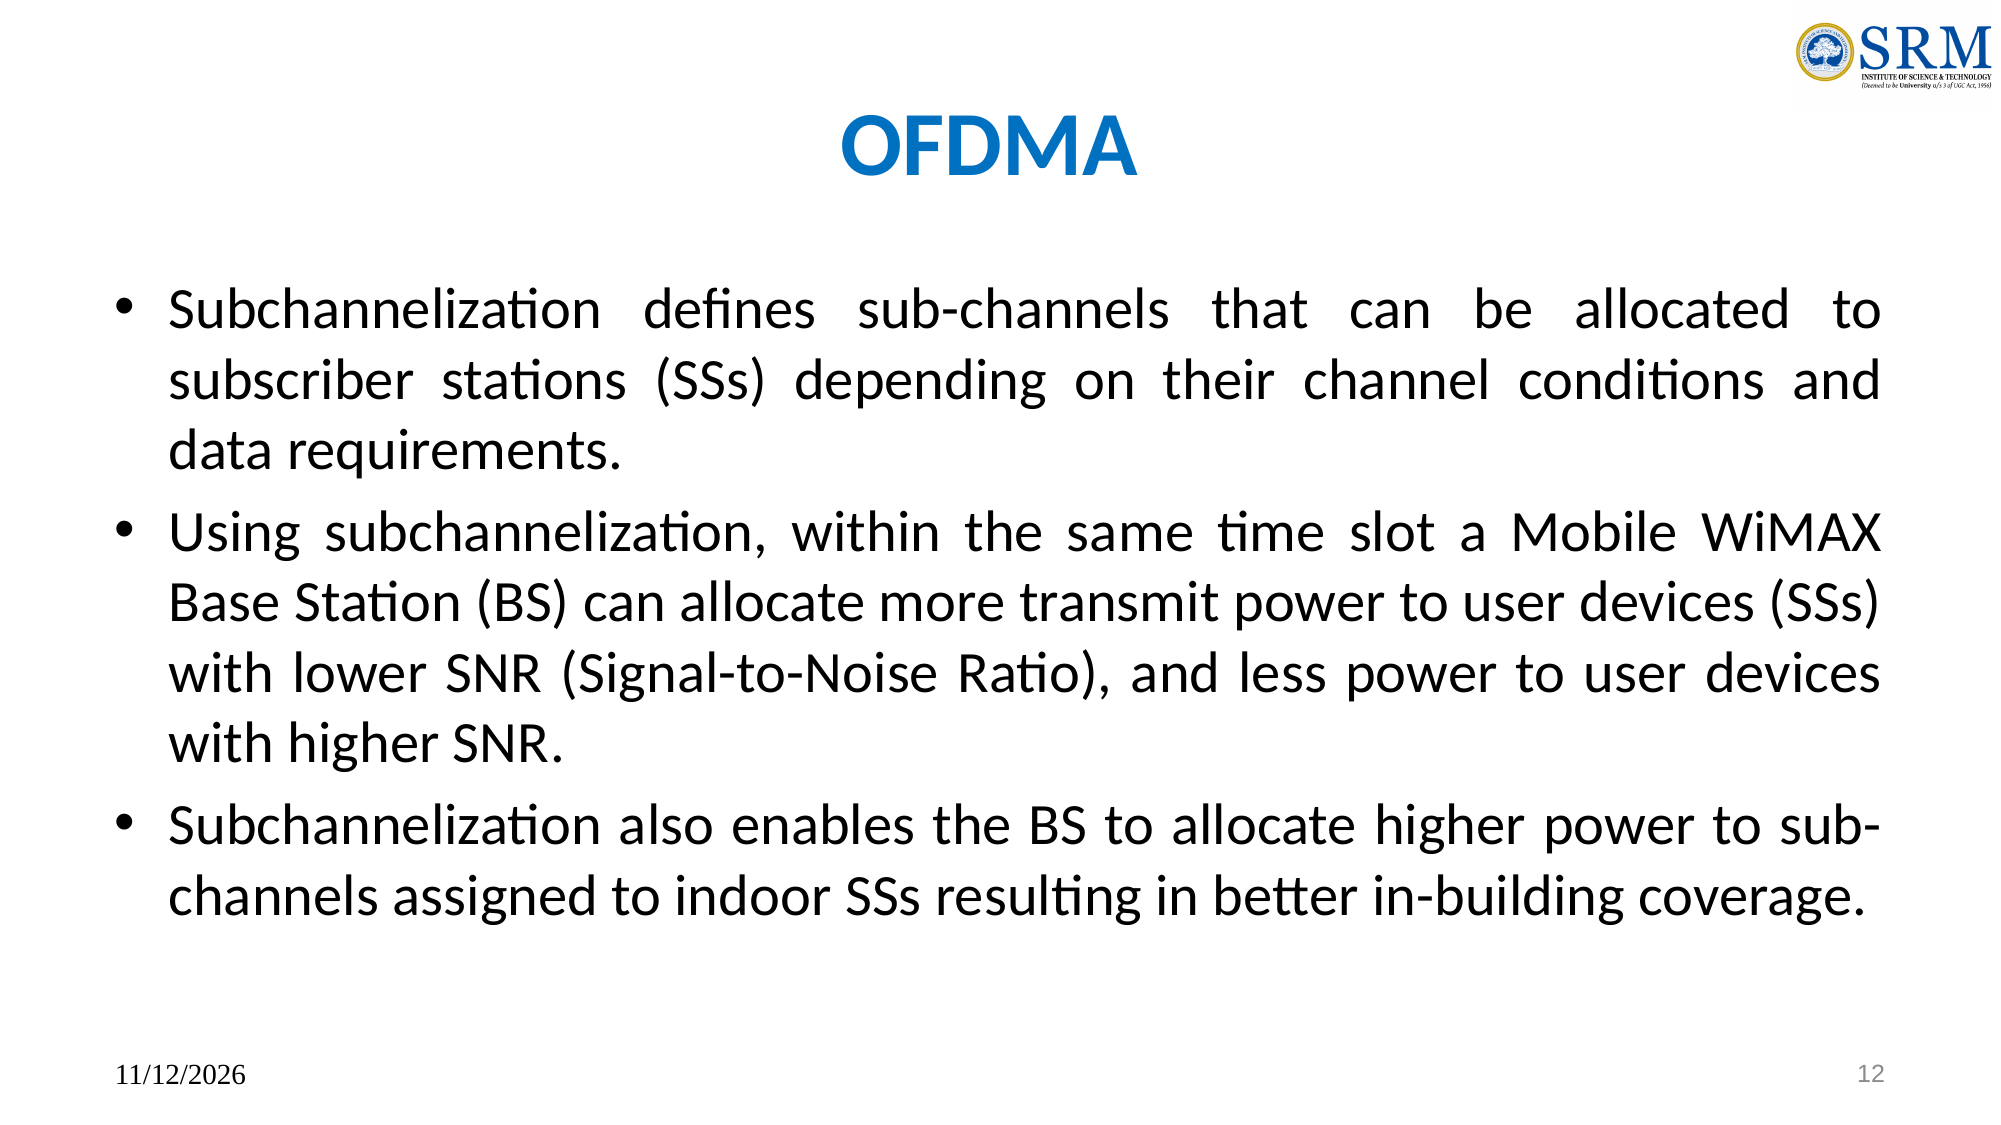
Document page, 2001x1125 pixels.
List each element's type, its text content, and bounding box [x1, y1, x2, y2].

picture [1792, 0, 1996, 113]
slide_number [99, 1042, 567, 1103]
title OFDMA [99, 45, 1900, 233]
list Subchannelization defines sub-channels that can be allocated to subscriber stations (SSs) depending on their channel conditions and data requirements. Using subchannelization, within the same time slot a Mobile WiMAX Base Station (BS) can allocate more transmit power to user devices (SSs) with lower SNR (Signal-to-Noise Ratio), and less power to user devices with higher SNR. Subchannelization also enables the BS to allocate higher power to sub-channels assigned to indoor SSs resulting in better in-building coverage. [99, 262, 1900, 1005]
slide_number 12 [1433, 1042, 1900, 1103]
